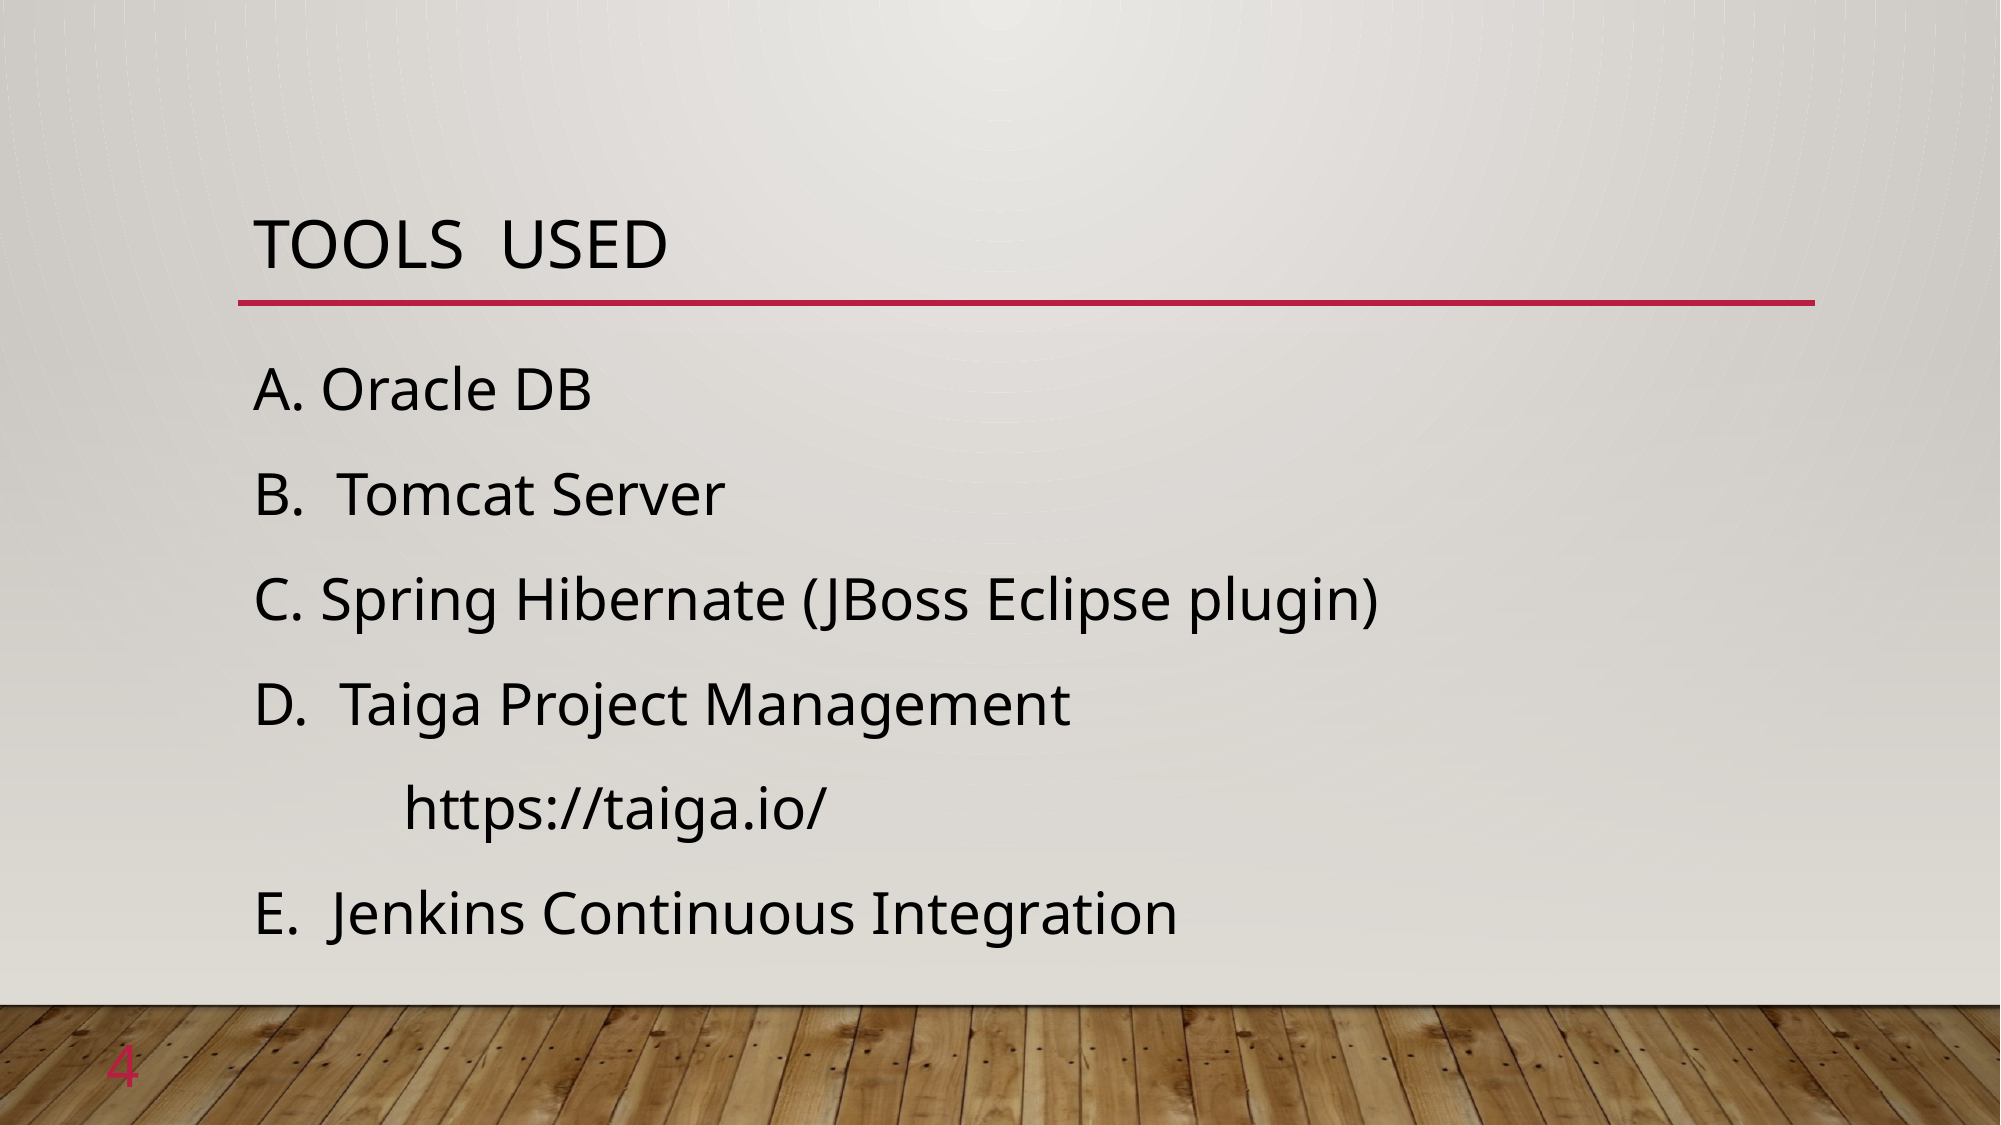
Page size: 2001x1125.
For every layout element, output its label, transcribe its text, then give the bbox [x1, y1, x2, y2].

title tools used [238, 131, 1814, 305]
picture [0, 1005, 2000, 1125]
list A. Oracle DB B. Tomcat Server C. Spring Hibernate (JBoss Eclipse plugin) D. Taiga Project Management https://taiga.io/ E. Jenkins Continuous Integration [238, 330, 1814, 897]
slide_number 4 [22, 1021, 156, 1105]
